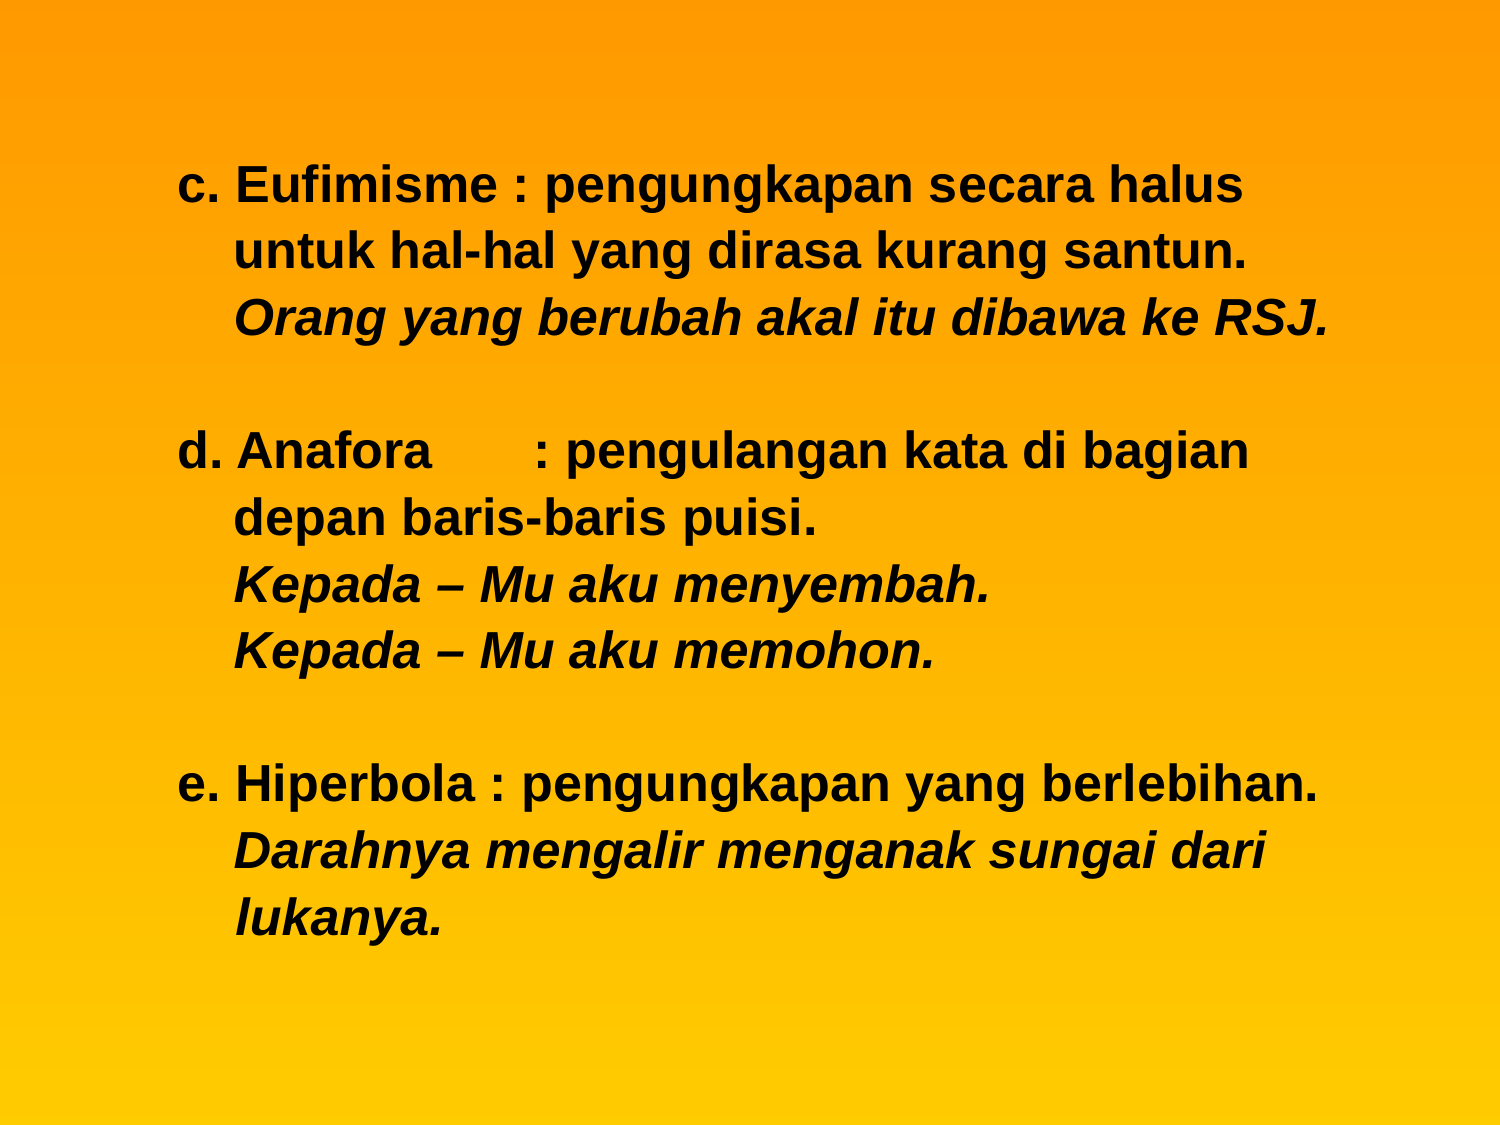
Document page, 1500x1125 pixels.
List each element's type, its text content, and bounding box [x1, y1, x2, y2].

list c. Eufimisme : pengungkapan secara halus untuk hal-hal yang dirasa kurang santun. Orang yang berubah akal itu dibawa ke RSJ. d. Anafora : pengulangan kata di bagian depan baris-baris puisi. Kepada – Mu aku menyembah. Kepada – Mu aku memohon. e. Hiperbola : pengungkapan yang berlebihan. Darahnya mengalir menganak sungai dari lukanya. [162, 149, 1363, 1038]
